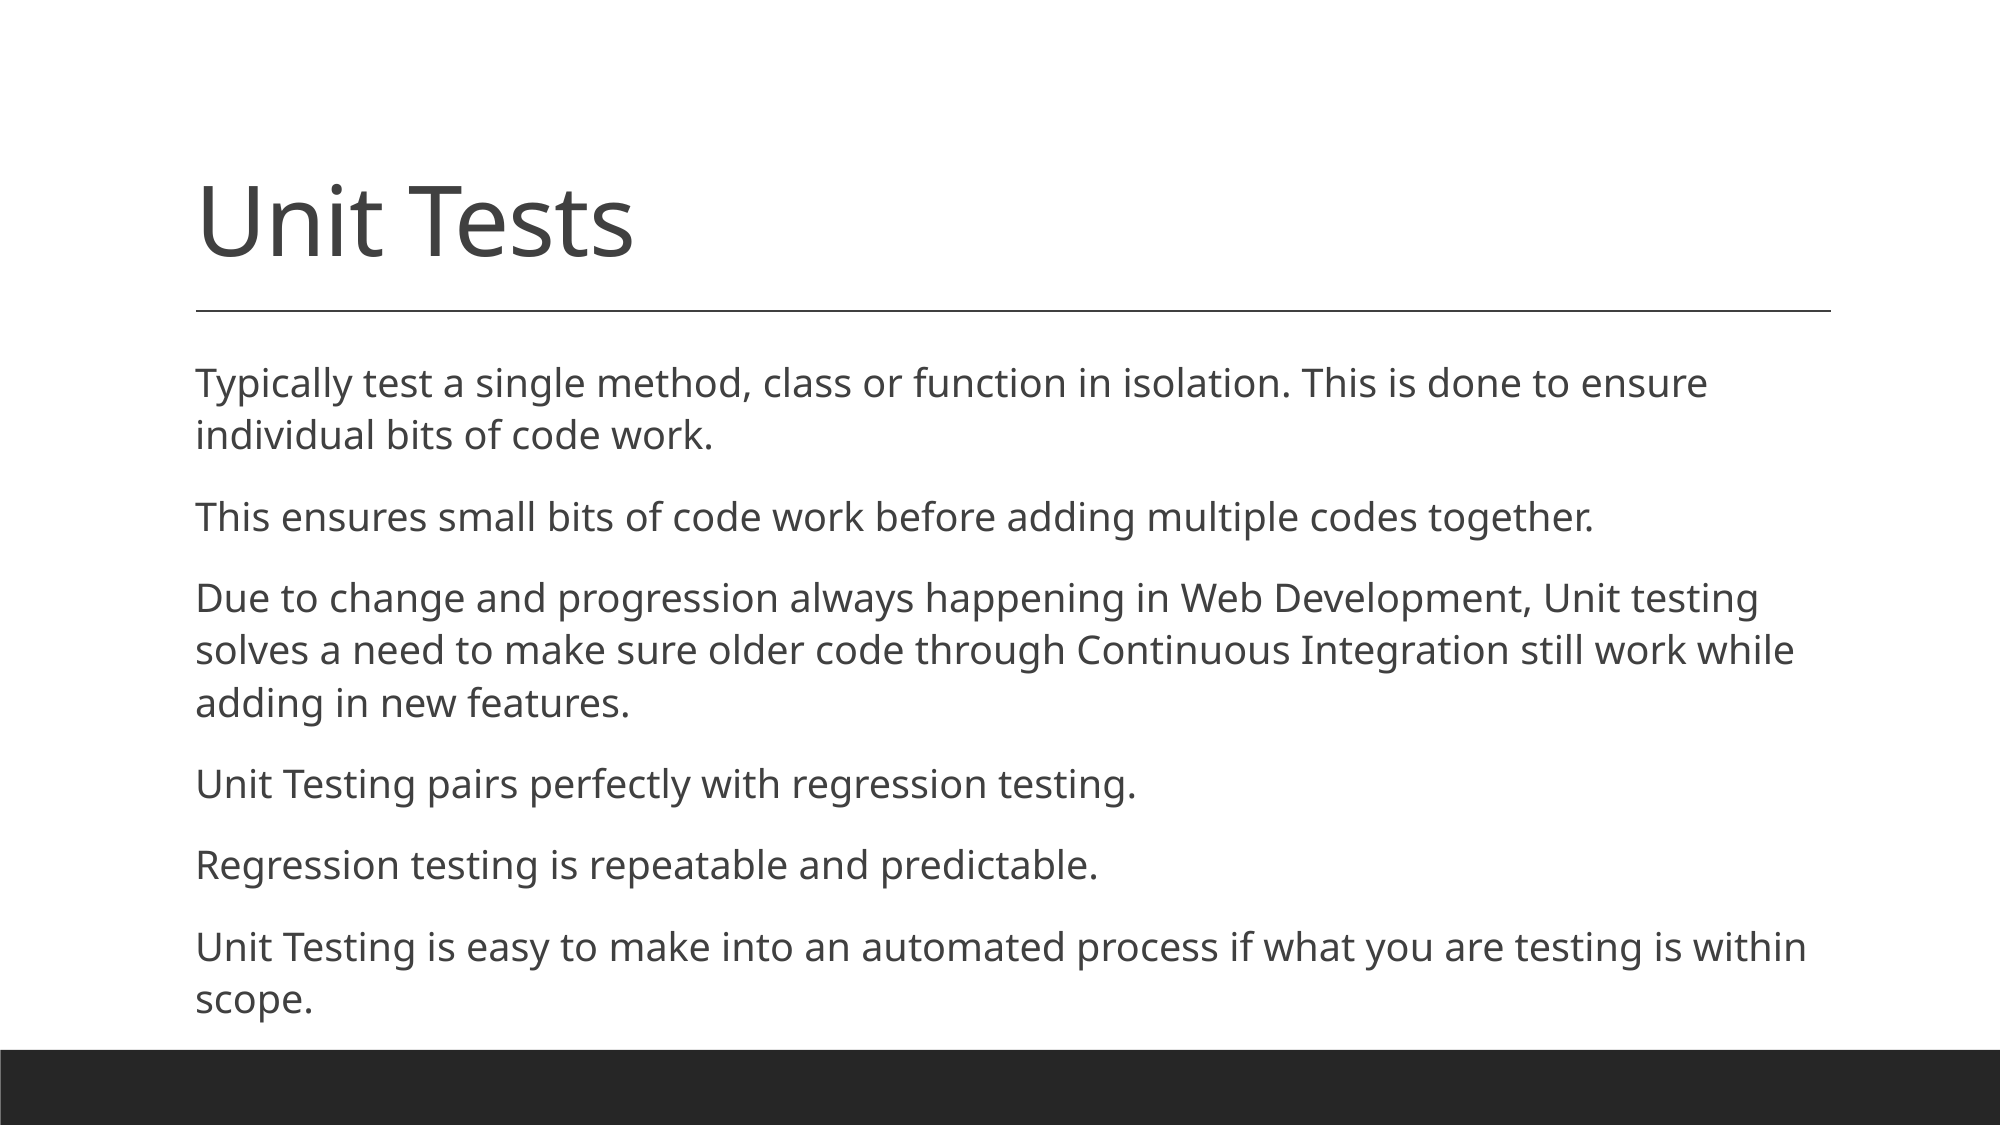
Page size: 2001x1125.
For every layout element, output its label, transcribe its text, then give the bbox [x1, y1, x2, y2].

title Unit Tests [180, 47, 1830, 285]
list Typically test a single method, class or function in isolation. This is done to ensure individual bits of code work. This ensures small bits of code work before adding multiple codes together. Due to change and progression always happening in Web Development, Unit testing solves a need to make sure older code through Continuous Integration still work while adding in new features. Unit Testing pairs perfectly with regression testing. Regression testing is repeatable and predictable. Unit Testing is easy to make into an automated process if what you are testing is within scope. [180, 345, 1830, 963]
